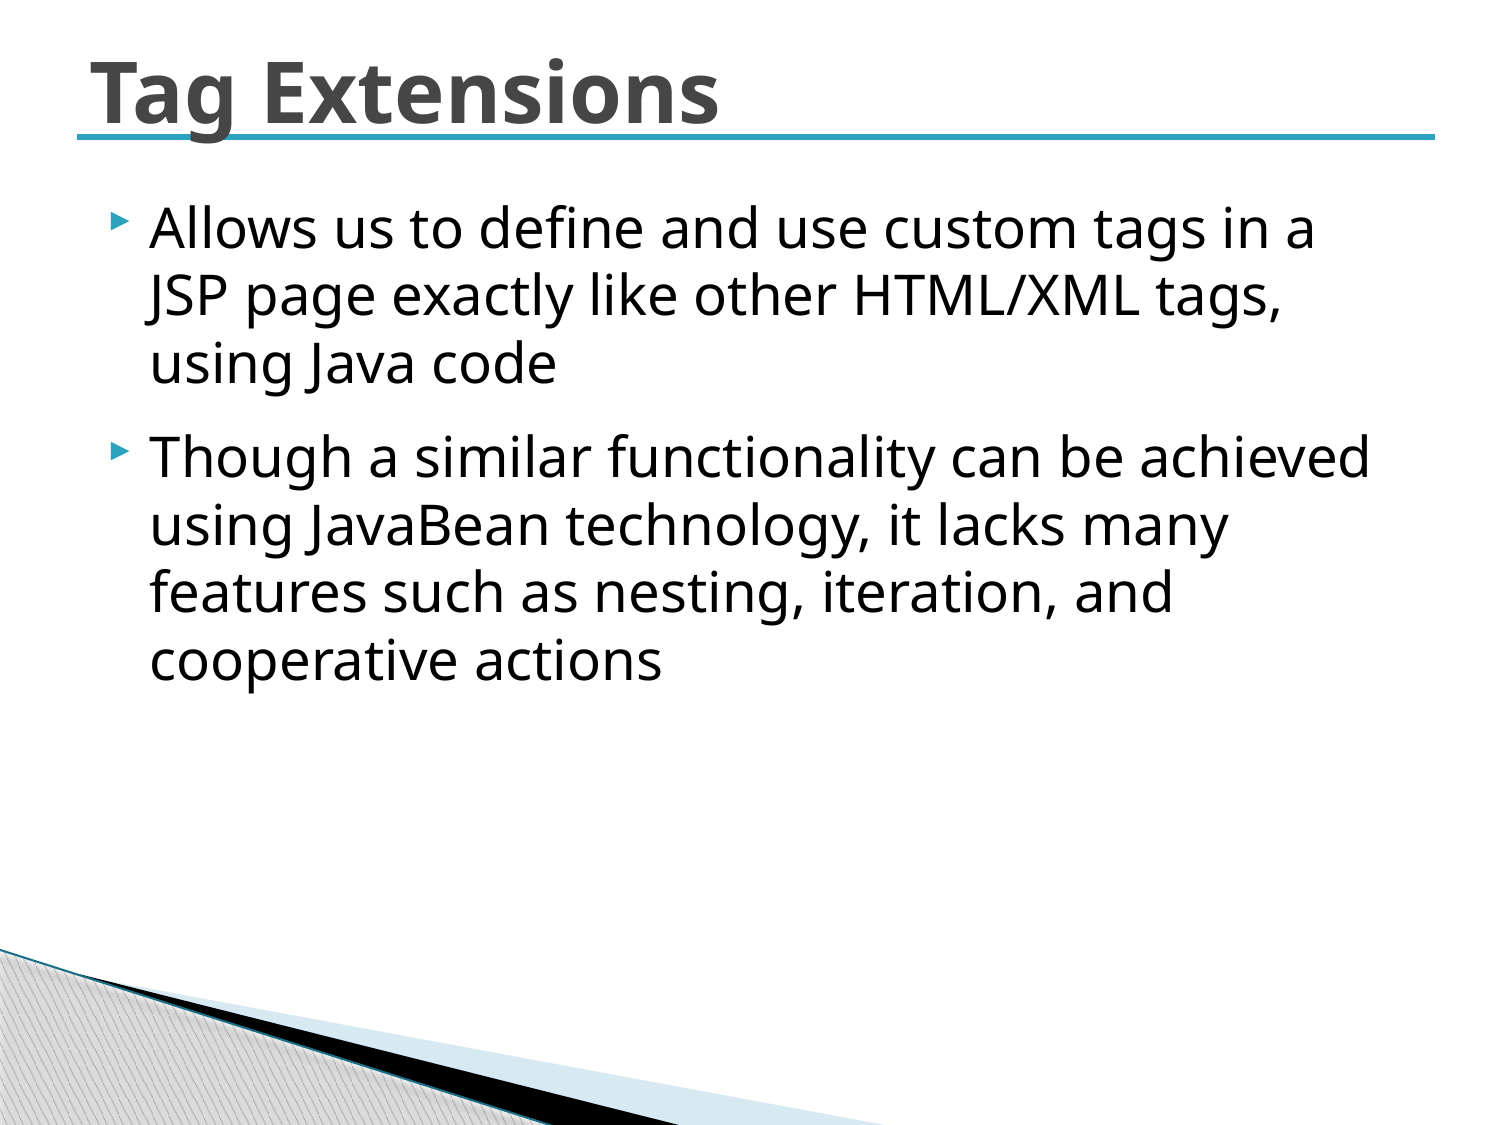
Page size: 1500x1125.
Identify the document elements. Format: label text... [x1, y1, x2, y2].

title Tag Extensions [75, 0, 1425, 183]
list Allows us to define and use custom tags in a JSP page exactly like other HTML/XML tags, using Java code Though a similar functionality can be achieved using JavaBean technology, it lacks many features such as nesting, iteration, and cooperative actions [75, 184, 1425, 1024]
